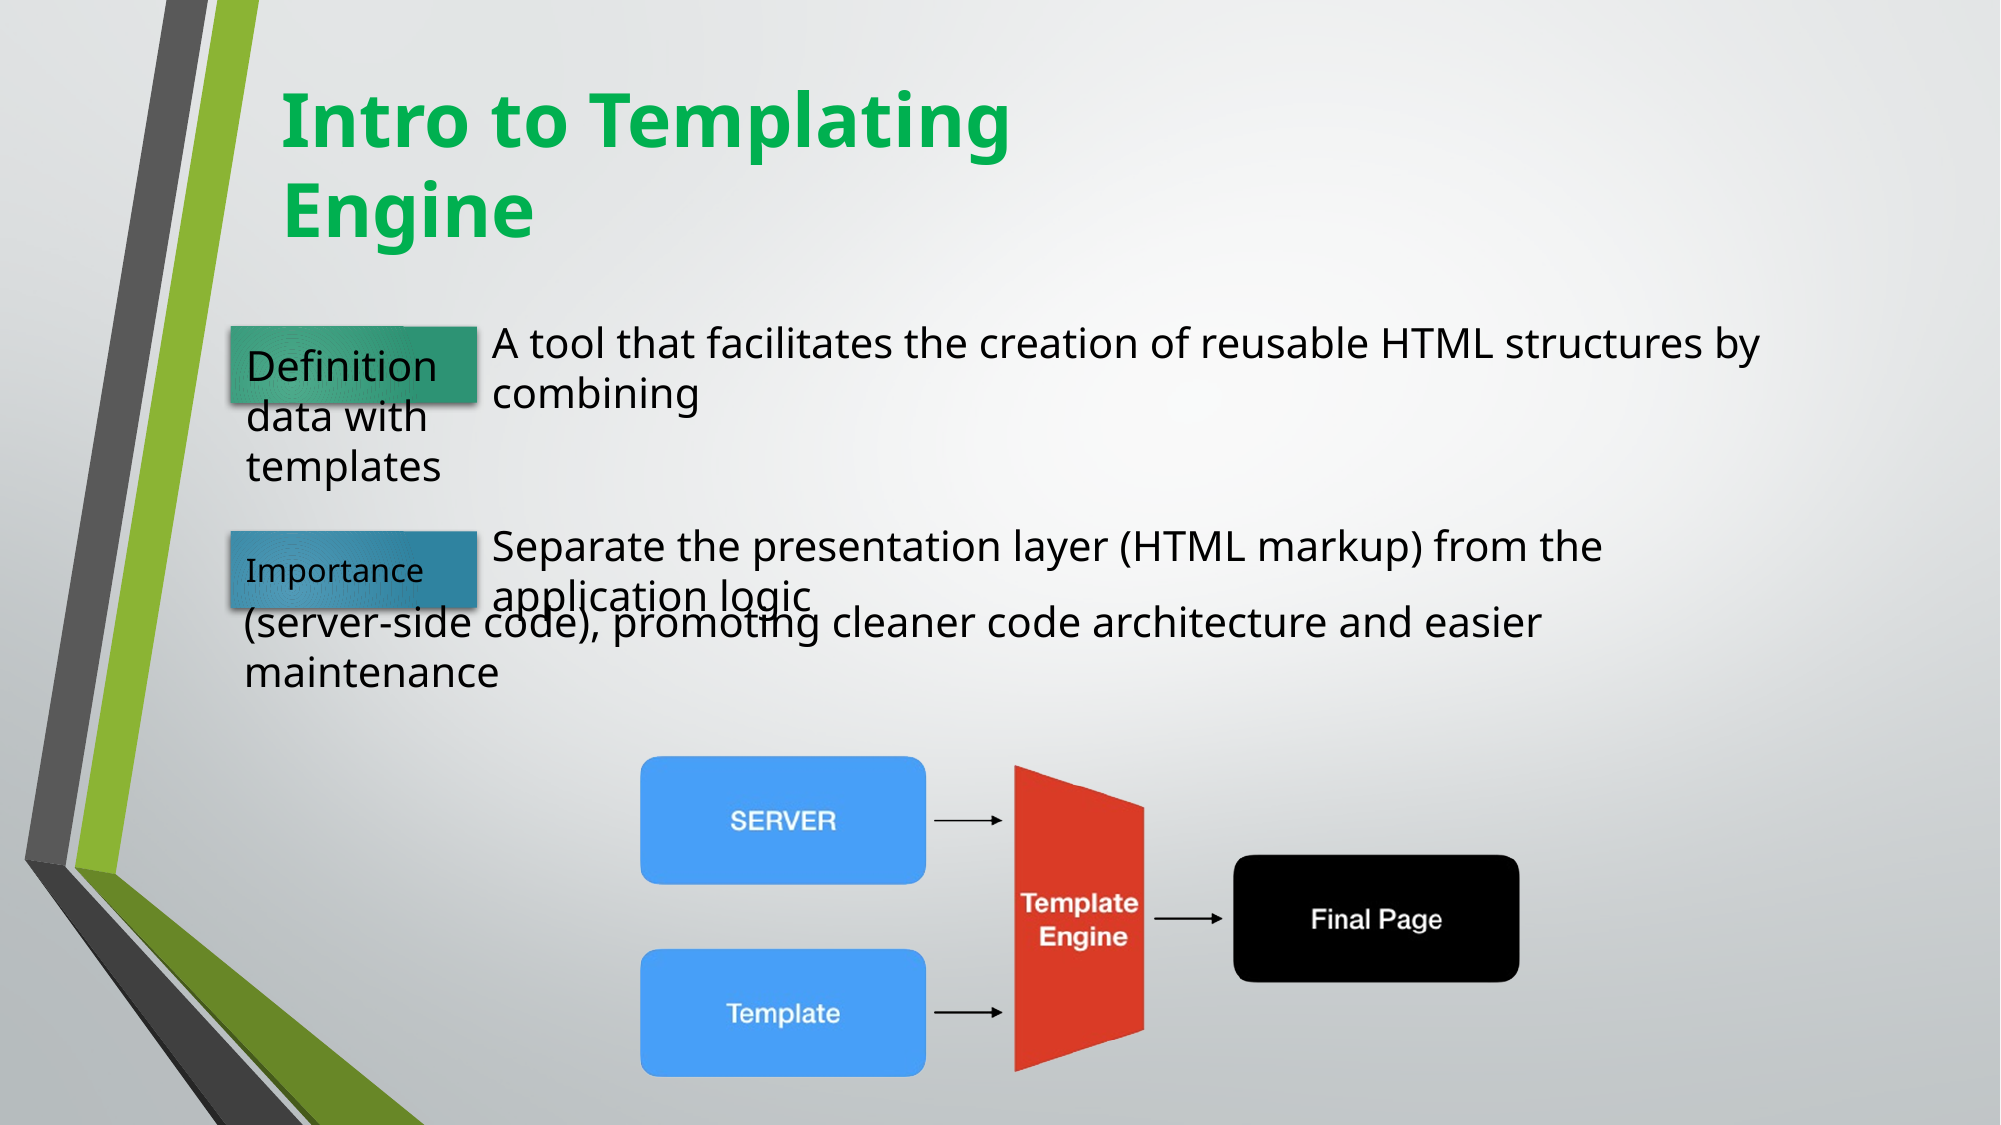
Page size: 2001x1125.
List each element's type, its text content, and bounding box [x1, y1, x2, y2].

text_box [228, 531, 1831, 678]
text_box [230, 329, 1831, 471]
title Intro to Templating Engine [266, 115, 1168, 211]
picture [607, 712, 1539, 1114]
